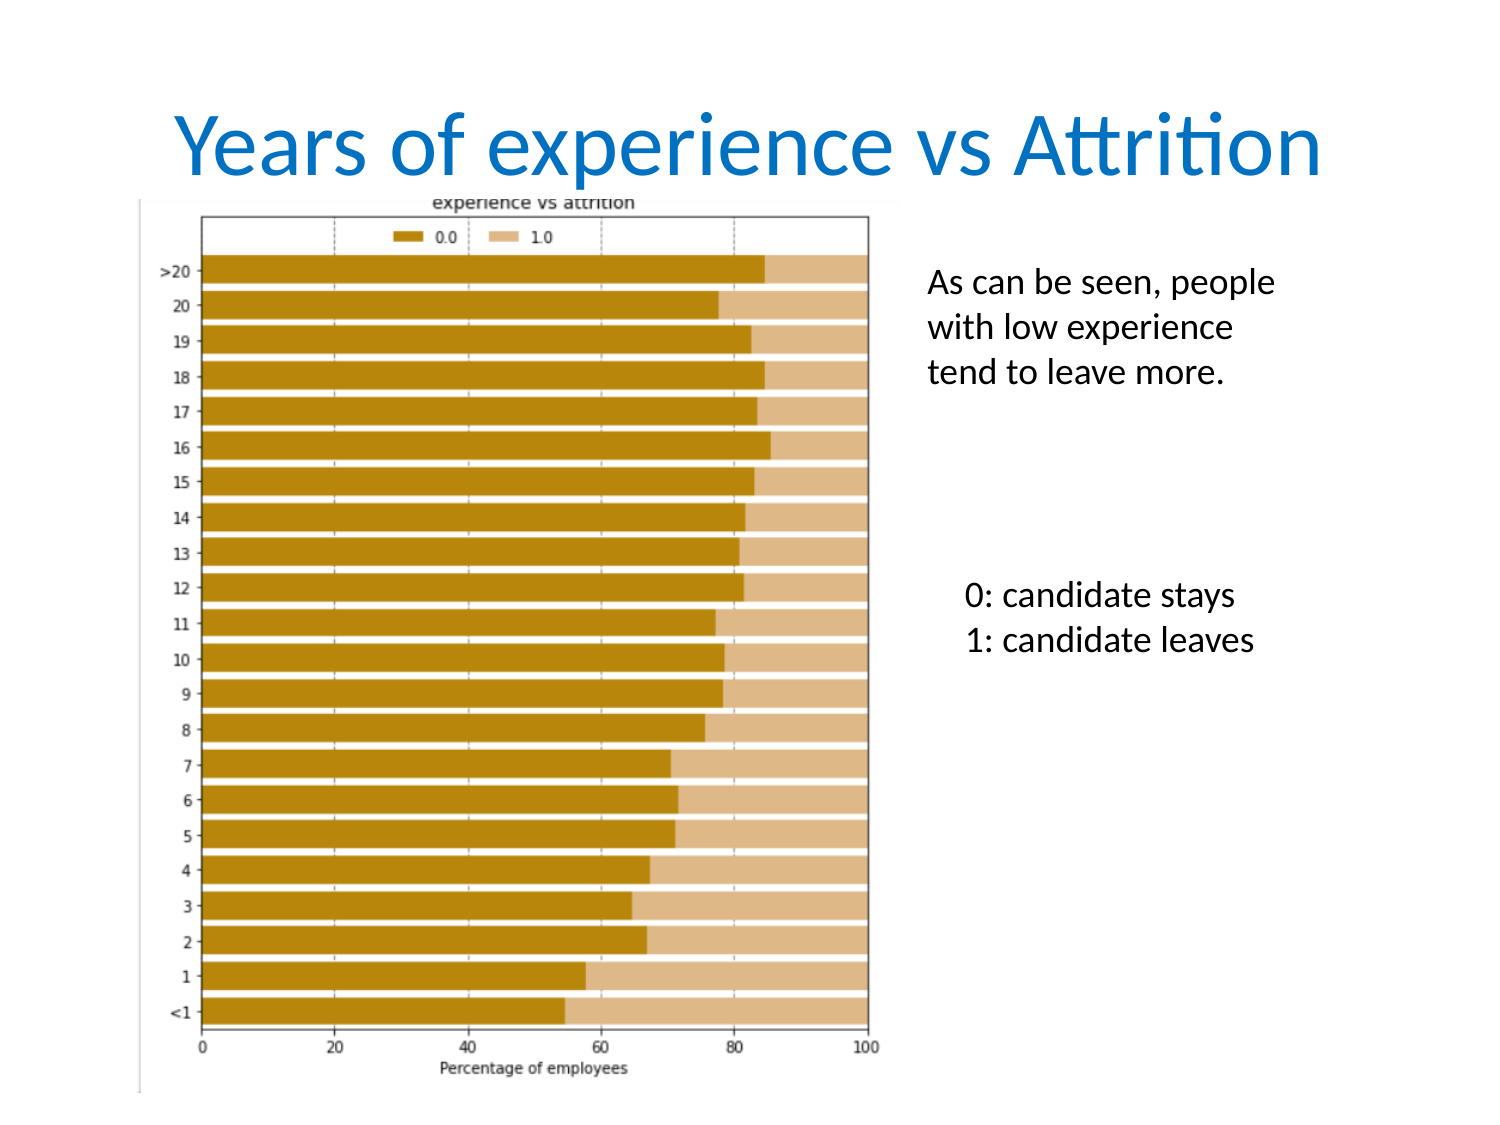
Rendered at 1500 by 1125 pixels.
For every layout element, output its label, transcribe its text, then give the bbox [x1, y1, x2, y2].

title Years of experience vs Attrition [75, 45, 1425, 233]
text_box As can be seen, people with low experience tend to leave more. [912, 249, 1325, 400]
text_box 0: candidate stays 1: candidate leaves [949, 562, 1413, 668]
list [137, 199, 901, 1093]
